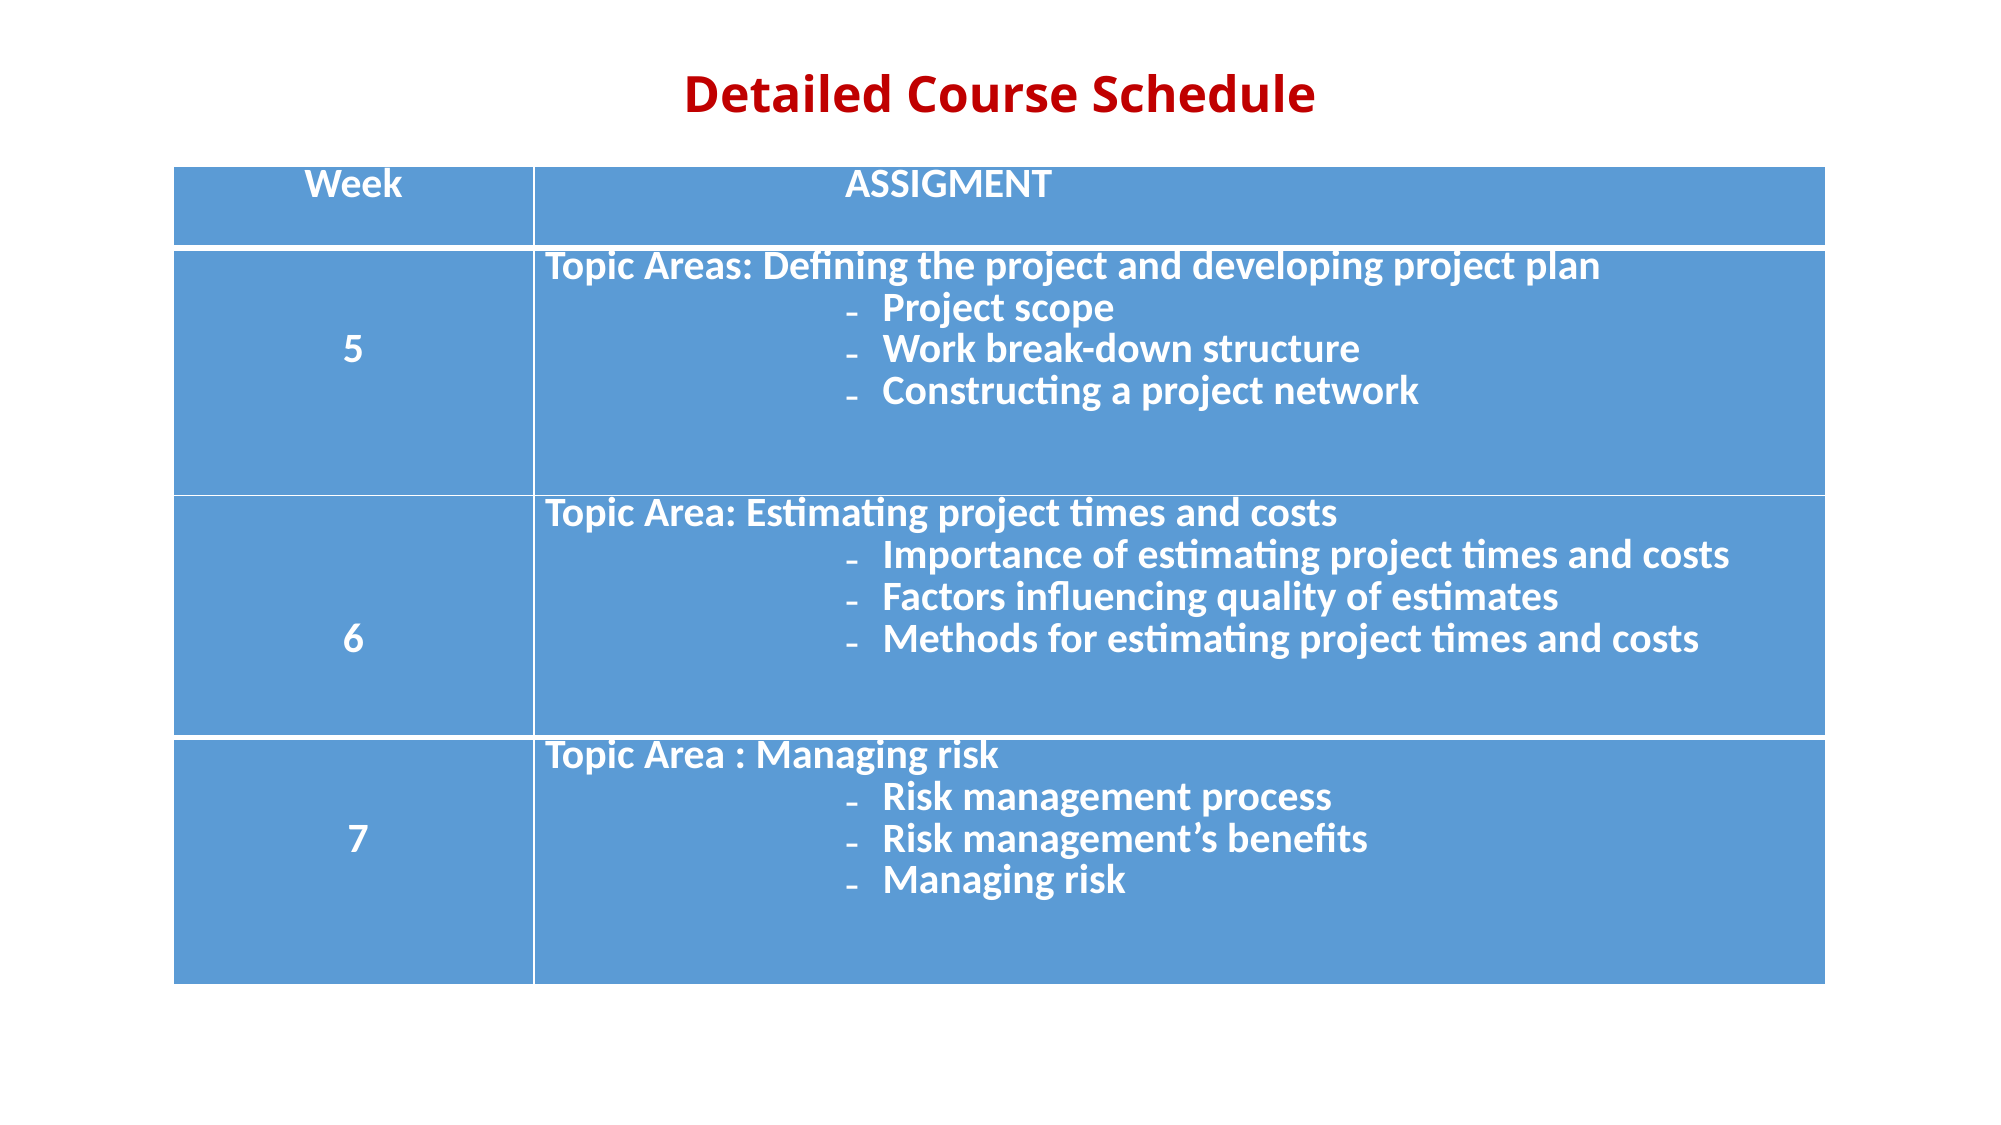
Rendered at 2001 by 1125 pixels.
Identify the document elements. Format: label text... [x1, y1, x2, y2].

table_header ASSIGMENT [535, 167, 1825, 245]
table_cell Topic Area : Managing risk Risk management process Risk management’s benefits Managing risk [535, 740, 1825, 984]
title Detailed Course Schedule [137, 59, 1863, 133]
table_cell Topic Areas: Defining the project and developing project plan Project scope Work break-down structure Constructing a project network [535, 251, 1825, 495]
table_cell 6 [174, 496, 533, 735]
table_cell 7 [174, 740, 533, 984]
table_cell 5 [174, 251, 533, 495]
table_header Week [174, 167, 533, 245]
list [100, 133, 1890, 1095]
table_cell Topic Area: Estimating project times and costs Importance of estimating project times and costs Factors influencing quality of estimates Methods for estimating project times and costs [535, 496, 1825, 735]
